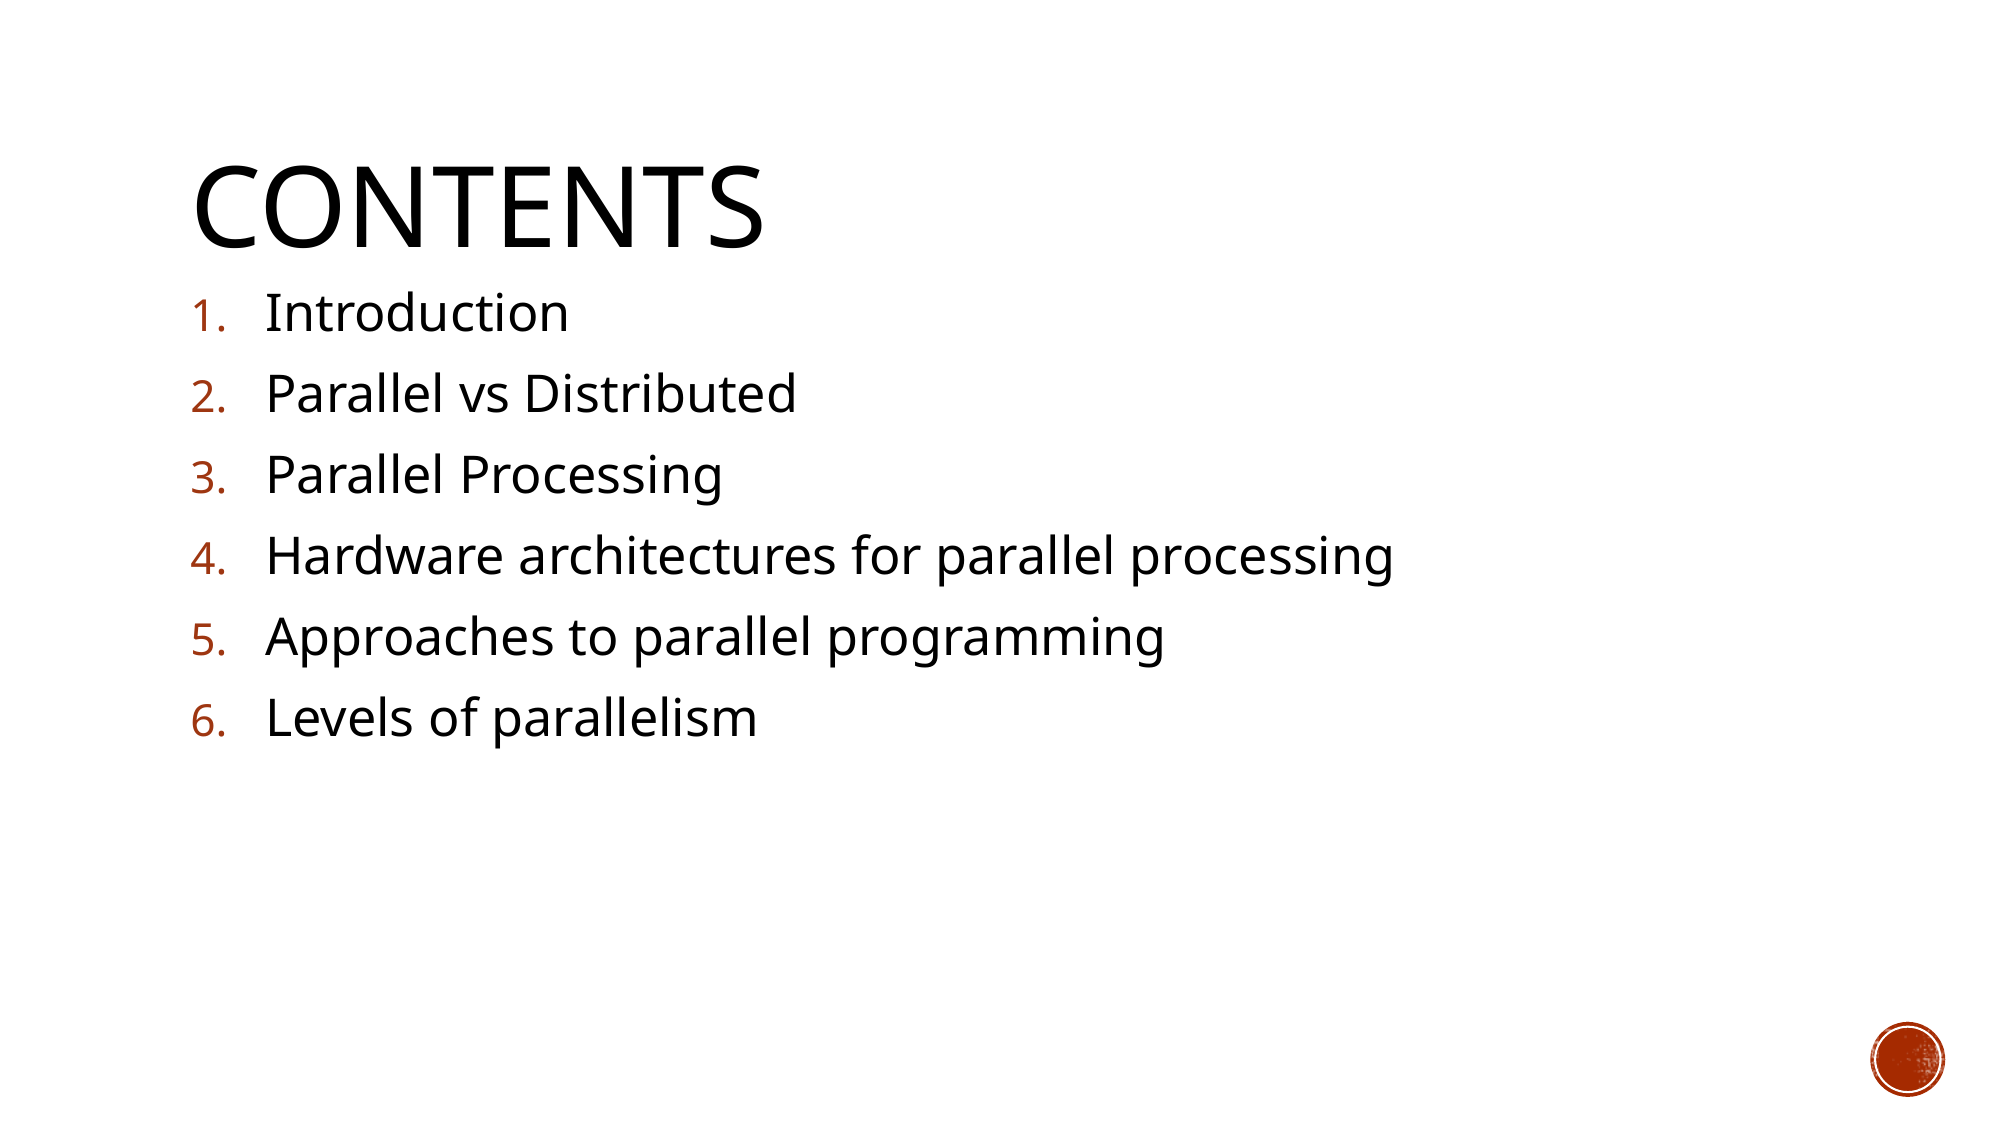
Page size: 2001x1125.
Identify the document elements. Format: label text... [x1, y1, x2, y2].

list Introduction Parallel vs Distributed Parallel Processing Hardware architectures for parallel processing Approaches to parallel programming Levels of parallelism [175, 278, 1826, 1013]
title Contents [175, 79, 1826, 278]
